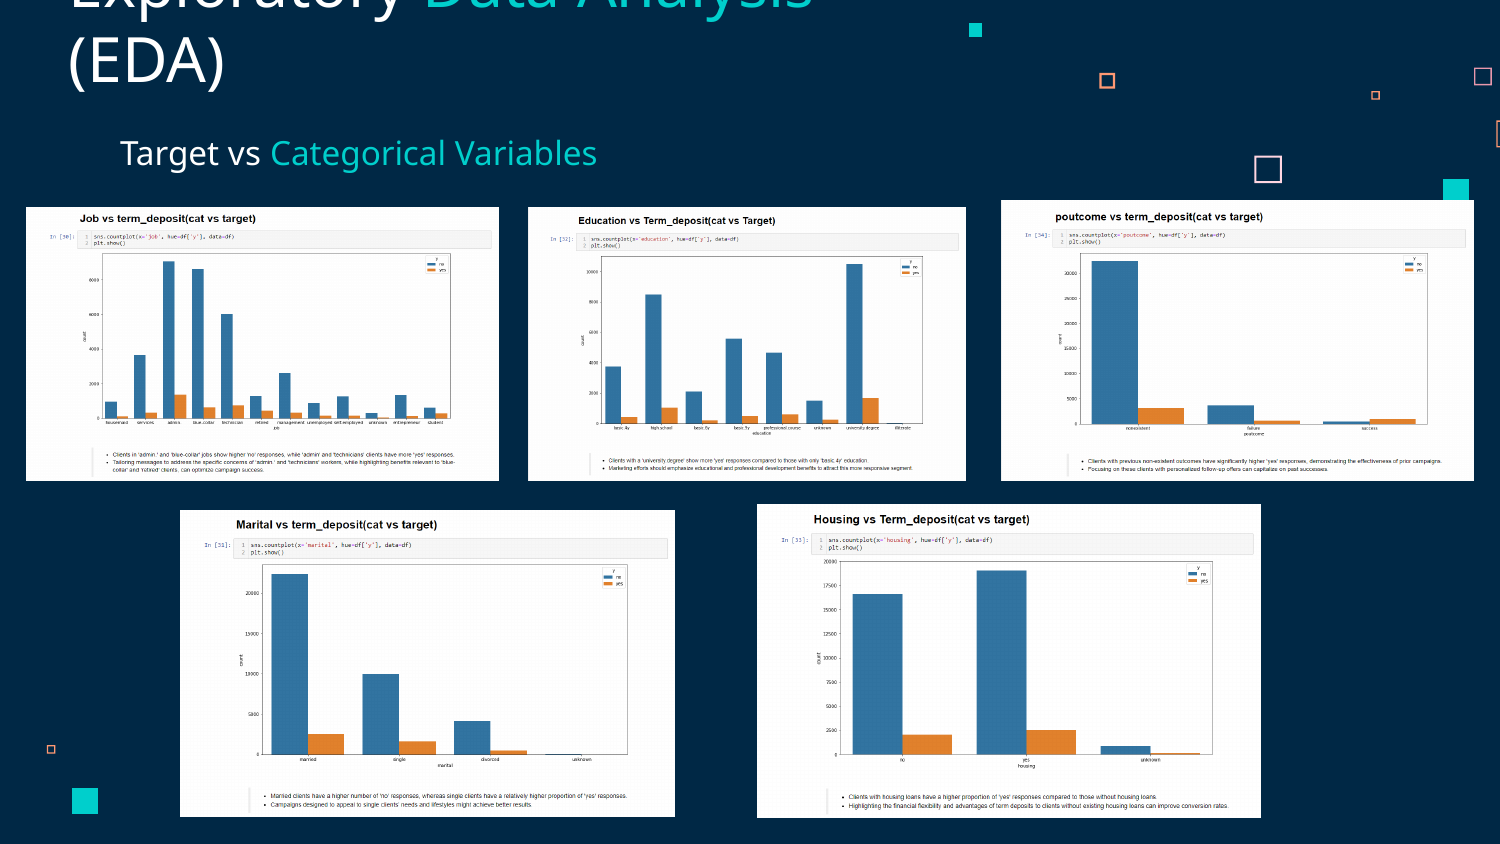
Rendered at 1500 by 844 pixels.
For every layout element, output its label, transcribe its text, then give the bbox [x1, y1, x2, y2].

picture [26, 207, 499, 482]
text_box Target vs Categorical Variables [105, 132, 1029, 187]
picture [179, 509, 675, 817]
title Exploratory Data Analysis (EDA) [53, 15, 978, 110]
picture [756, 504, 1261, 819]
picture [1000, 199, 1474, 482]
picture [527, 207, 967, 482]
